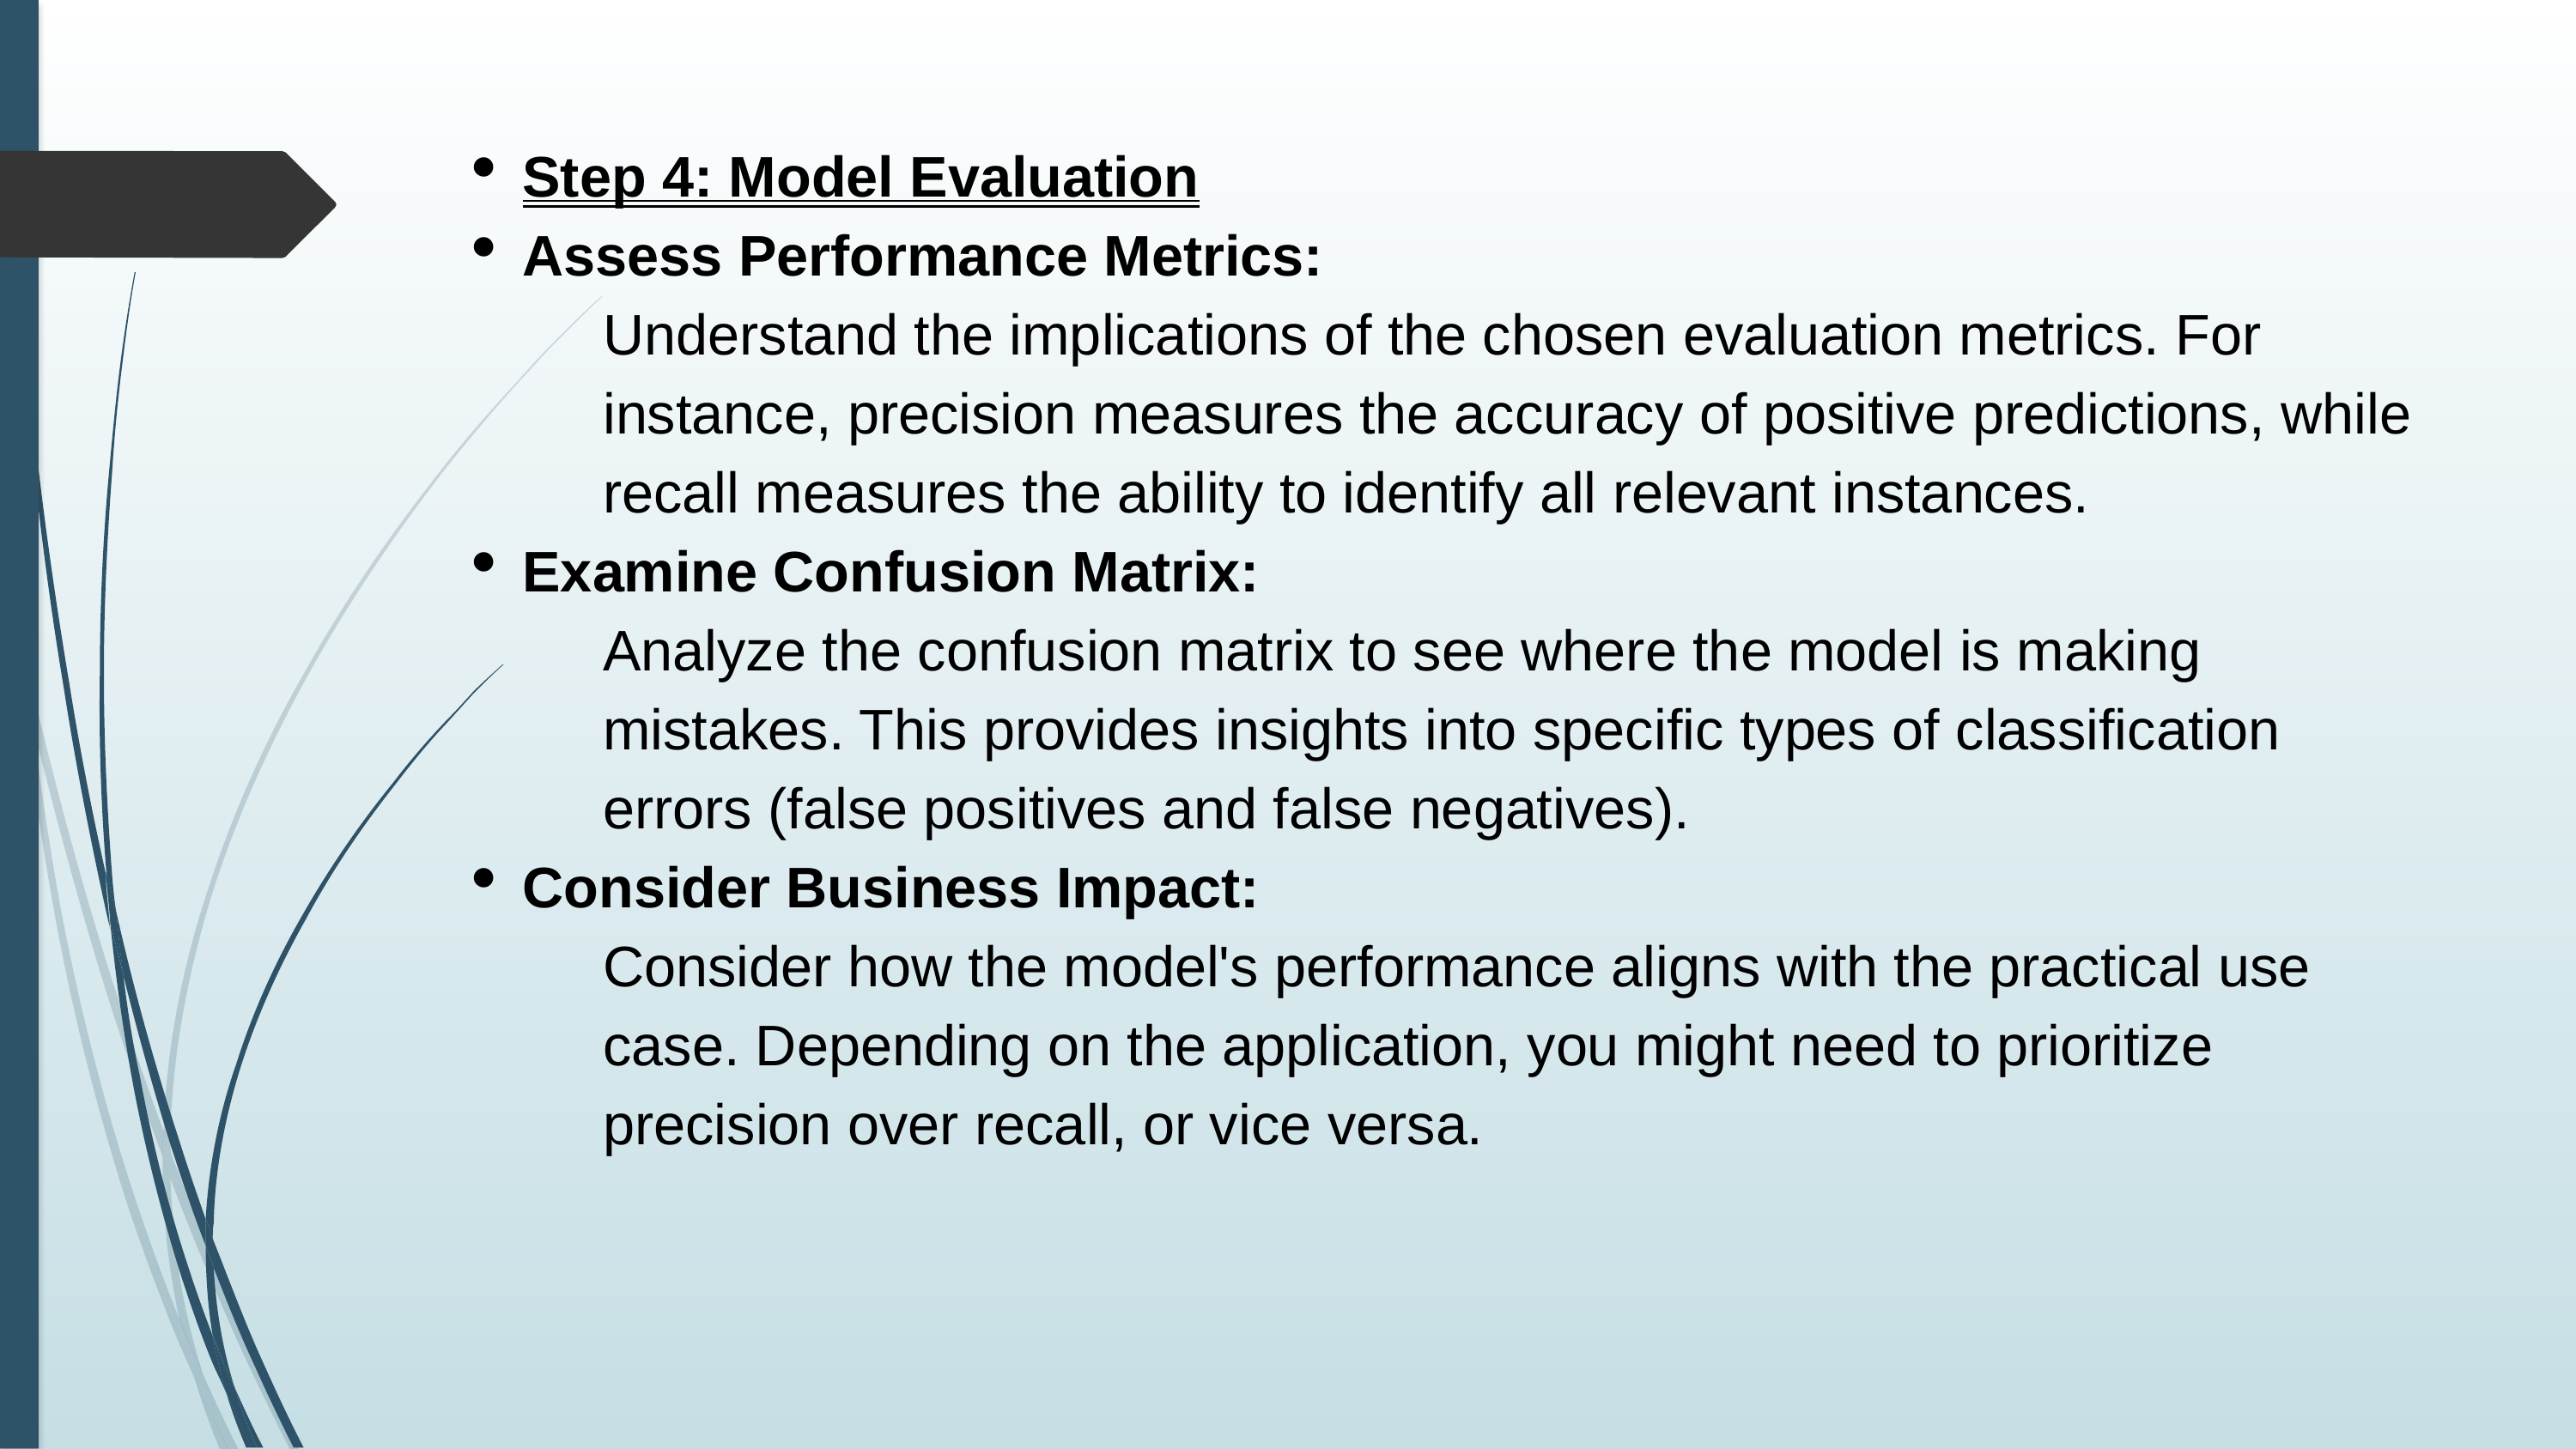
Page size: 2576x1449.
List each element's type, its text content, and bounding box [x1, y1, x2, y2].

text_box Step 4: Model Evaluation Assess Performance Metrics: Understand the implications of the chosen evaluation metrics. For instance, precision measures the accuracy of positive predictions, while recall measures the ability to identify all relevant instances. Examine Confusion Matrix: Analyze the confusion matrix to see where the model is making mistakes. This provides insights into specific types of classification errors (false positives and false negatives). Consider Business Impact: Consider how the model's performance aligns with the practical use case. Depending on the application, you might need to prioritize precision over recall, or vice versa. [461, 123, 2447, 1162]
